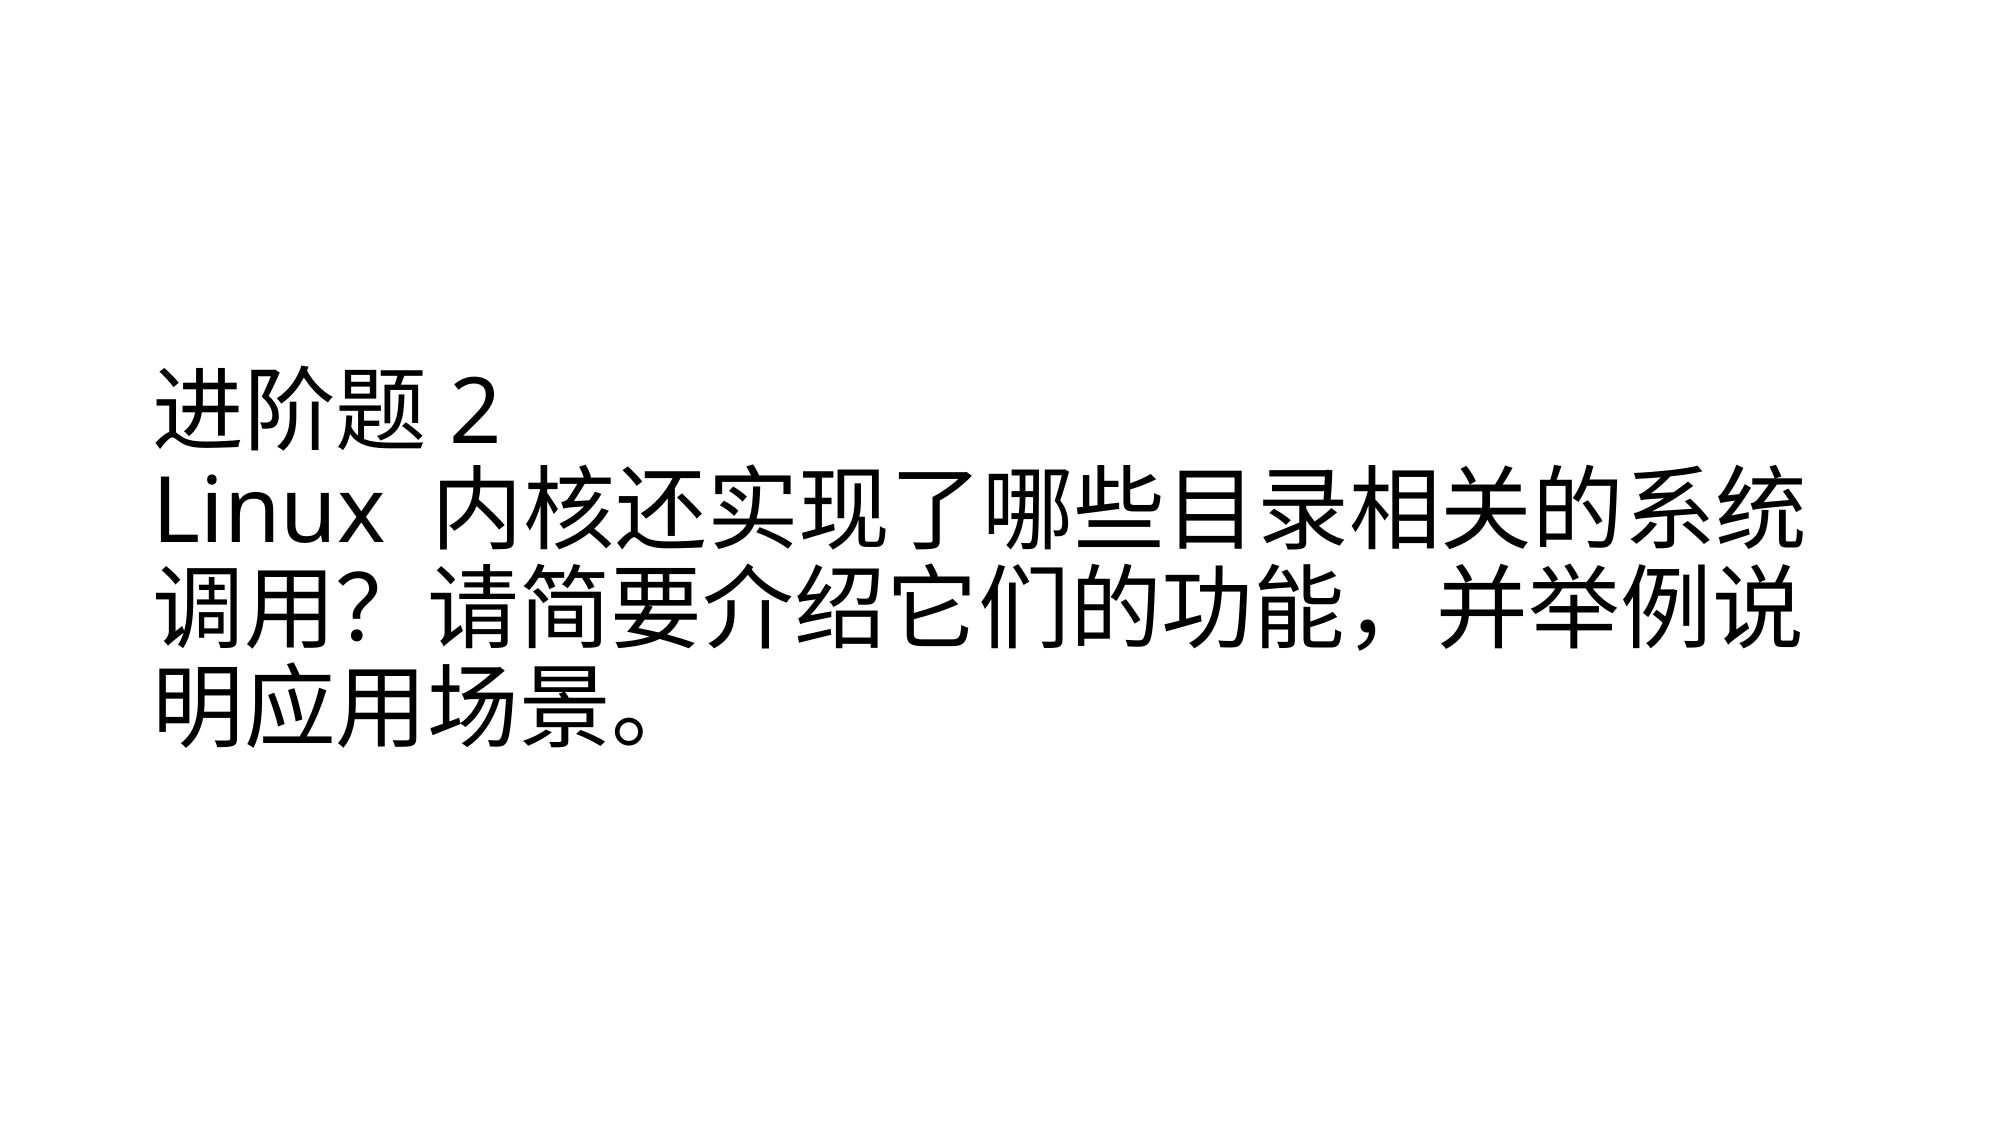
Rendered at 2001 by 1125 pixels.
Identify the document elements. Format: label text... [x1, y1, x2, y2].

title 进阶题2 Linux 内核还实现了哪些目录相关的系统调用？请简要介绍它们的功能，并举例说明应用场景。 [137, 210, 1863, 915]
